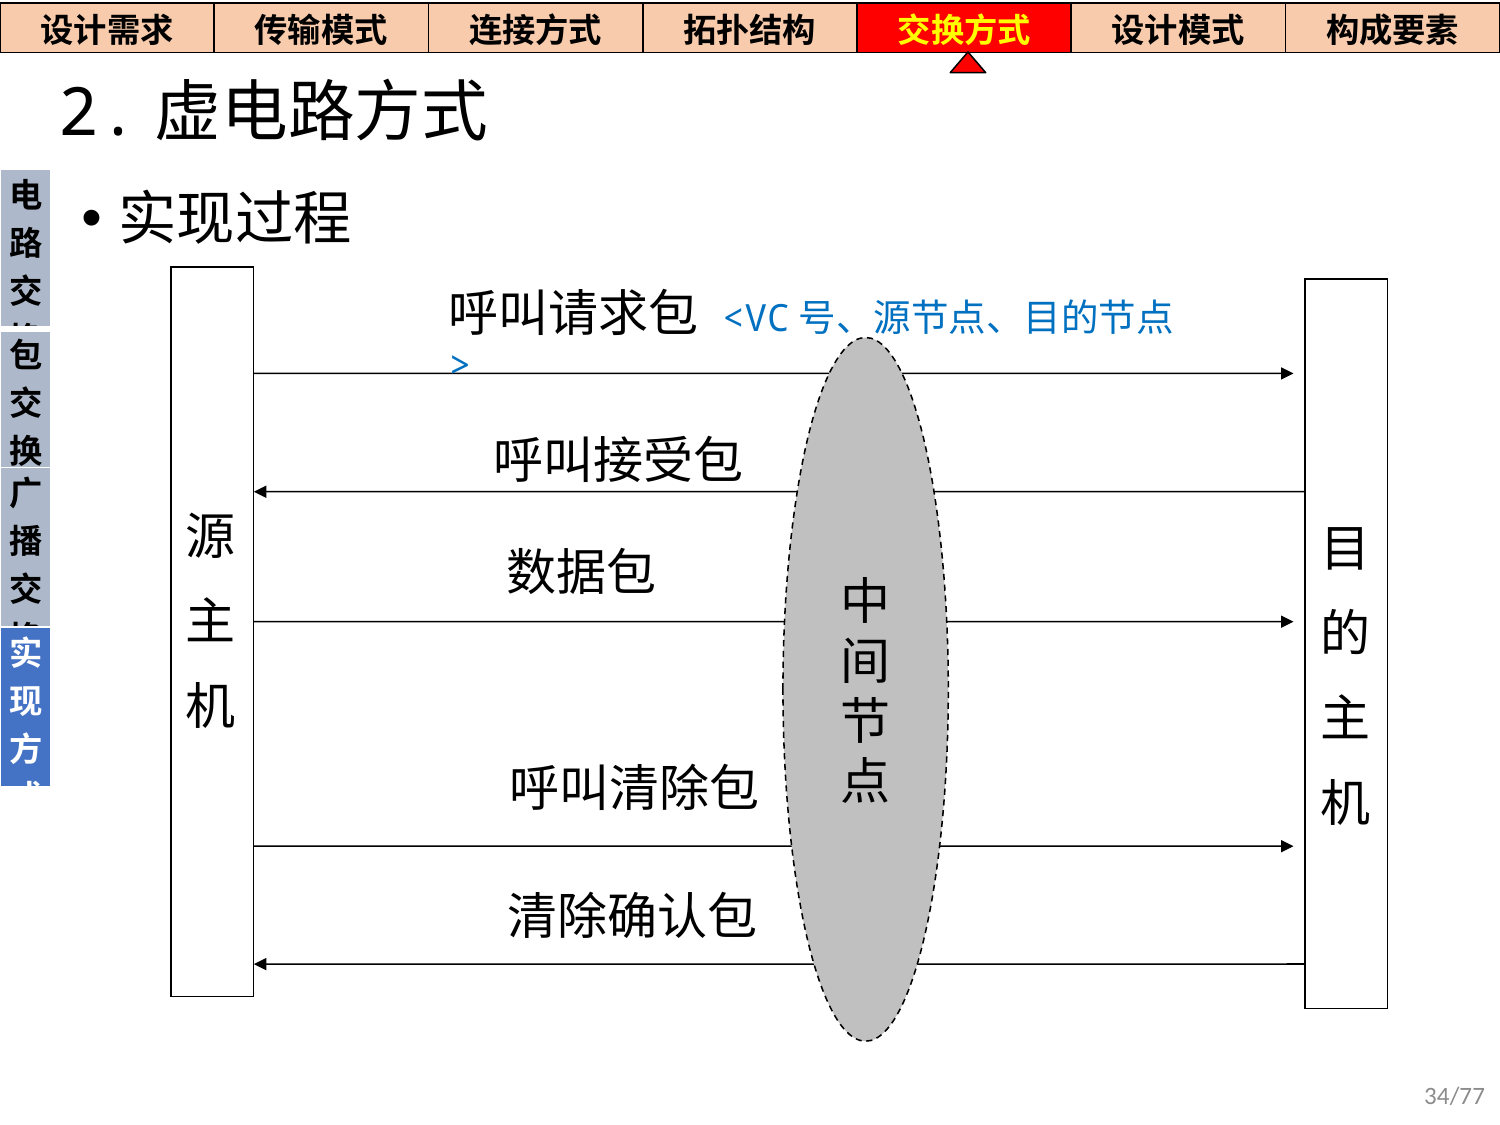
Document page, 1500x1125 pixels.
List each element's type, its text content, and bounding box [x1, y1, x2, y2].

text_box [947, 615, 1294, 628]
text_box 清除确认包 [492, 877, 788, 953]
title 2.虚电路方式 [43, 57, 1464, 170]
table_cell 实现方式 [1, 628, 50, 786]
text_box 源 主 机 [171, 267, 254, 997]
text_box [940, 839, 1294, 853]
table_cell 广播交换 [1, 468, 50, 626]
table_header 传输模式 [215, 4, 428, 52]
table_header 拓扑结构 [644, 4, 856, 52]
text_box 呼叫请求包 <VC号、源节点、目的节点> [434, 273, 1210, 394]
text_box 中 间 节 点 [782, 337, 949, 1042]
text_box [950, 51, 986, 73]
table_cell 包交换 [1, 332, 50, 467]
table_header 交换方式 [858, 4, 1070, 52]
table_header 设计模式 [1072, 4, 1285, 52]
slide_number 34/77 [1162, 1065, 1500, 1125]
table_header 设计需求 [1, 4, 213, 52]
text_box 呼叫接受包 [478, 421, 774, 496]
text_box 数据包 [434, 532, 730, 608]
list 实现过程 [66, 181, 1464, 1068]
table_header 电路交换 [1, 170, 50, 326]
text_box 呼叫清除包 [495, 749, 789, 824]
text_box 目 的 主 机 [1305, 278, 1388, 1009]
text_box [253, 957, 813, 971]
table_header 构成要素 [1286, 4, 1499, 52]
text_box [253, 485, 478, 498]
text_box [1210, 367, 1294, 380]
table_header 连接方式 [429, 4, 642, 52]
